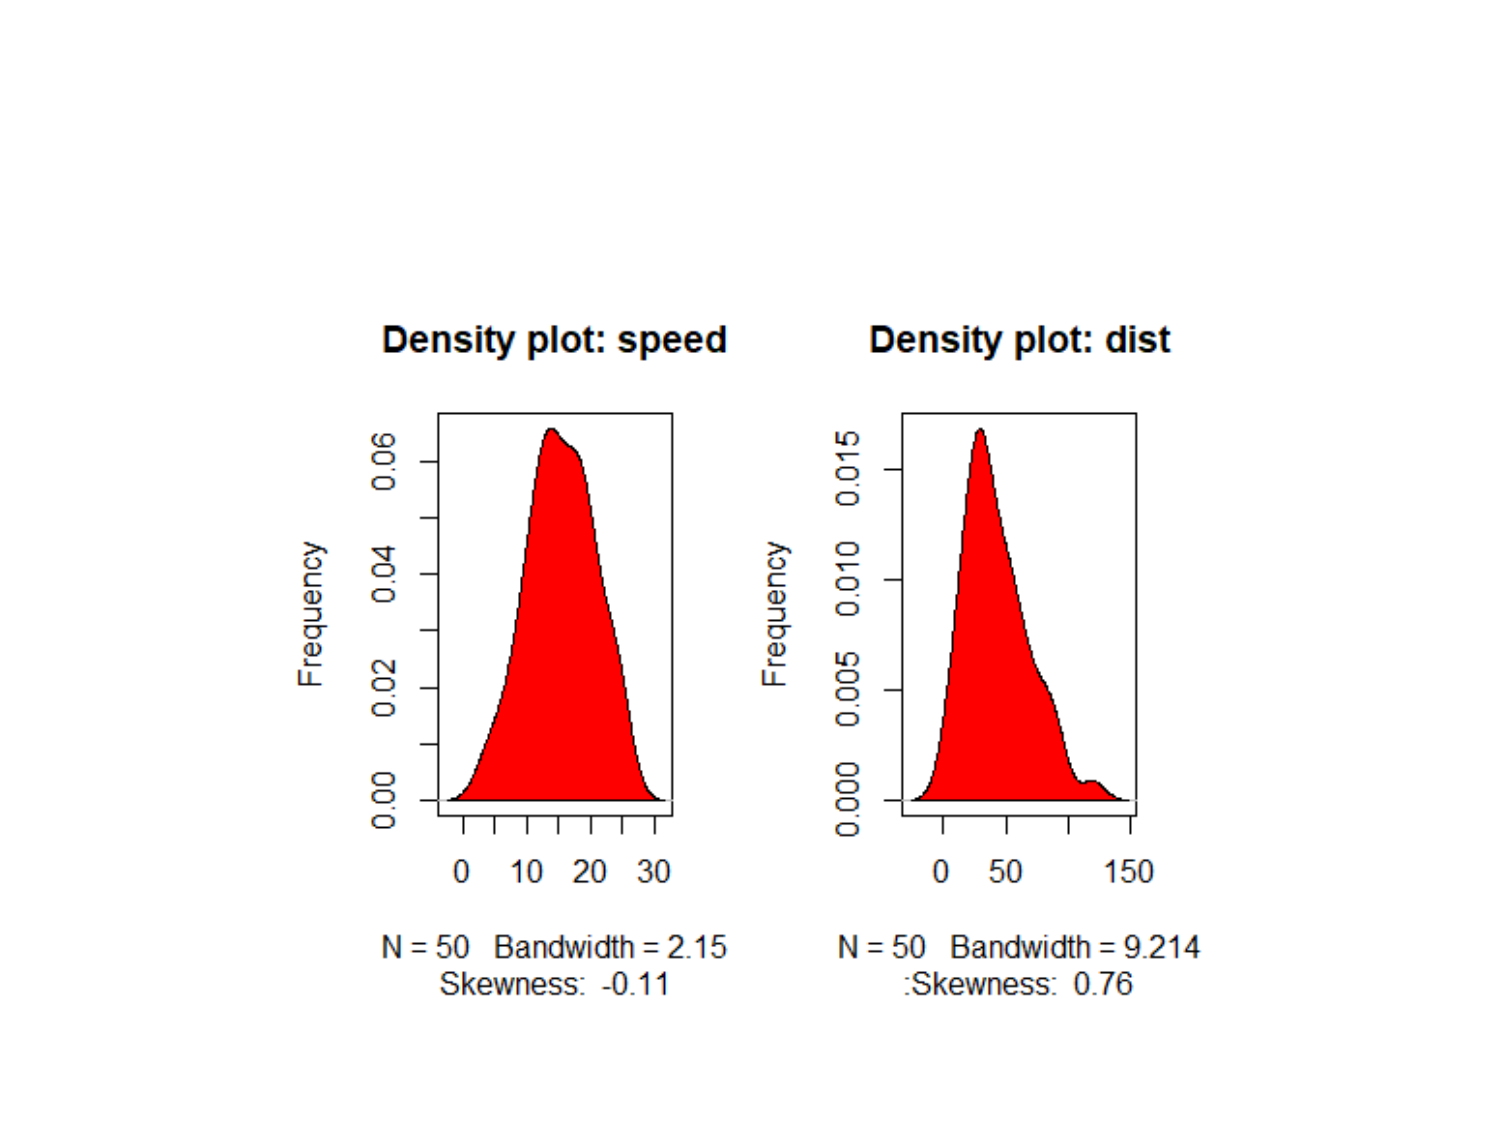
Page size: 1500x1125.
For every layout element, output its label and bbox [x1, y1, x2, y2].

picture [287, 262, 1215, 1005]
